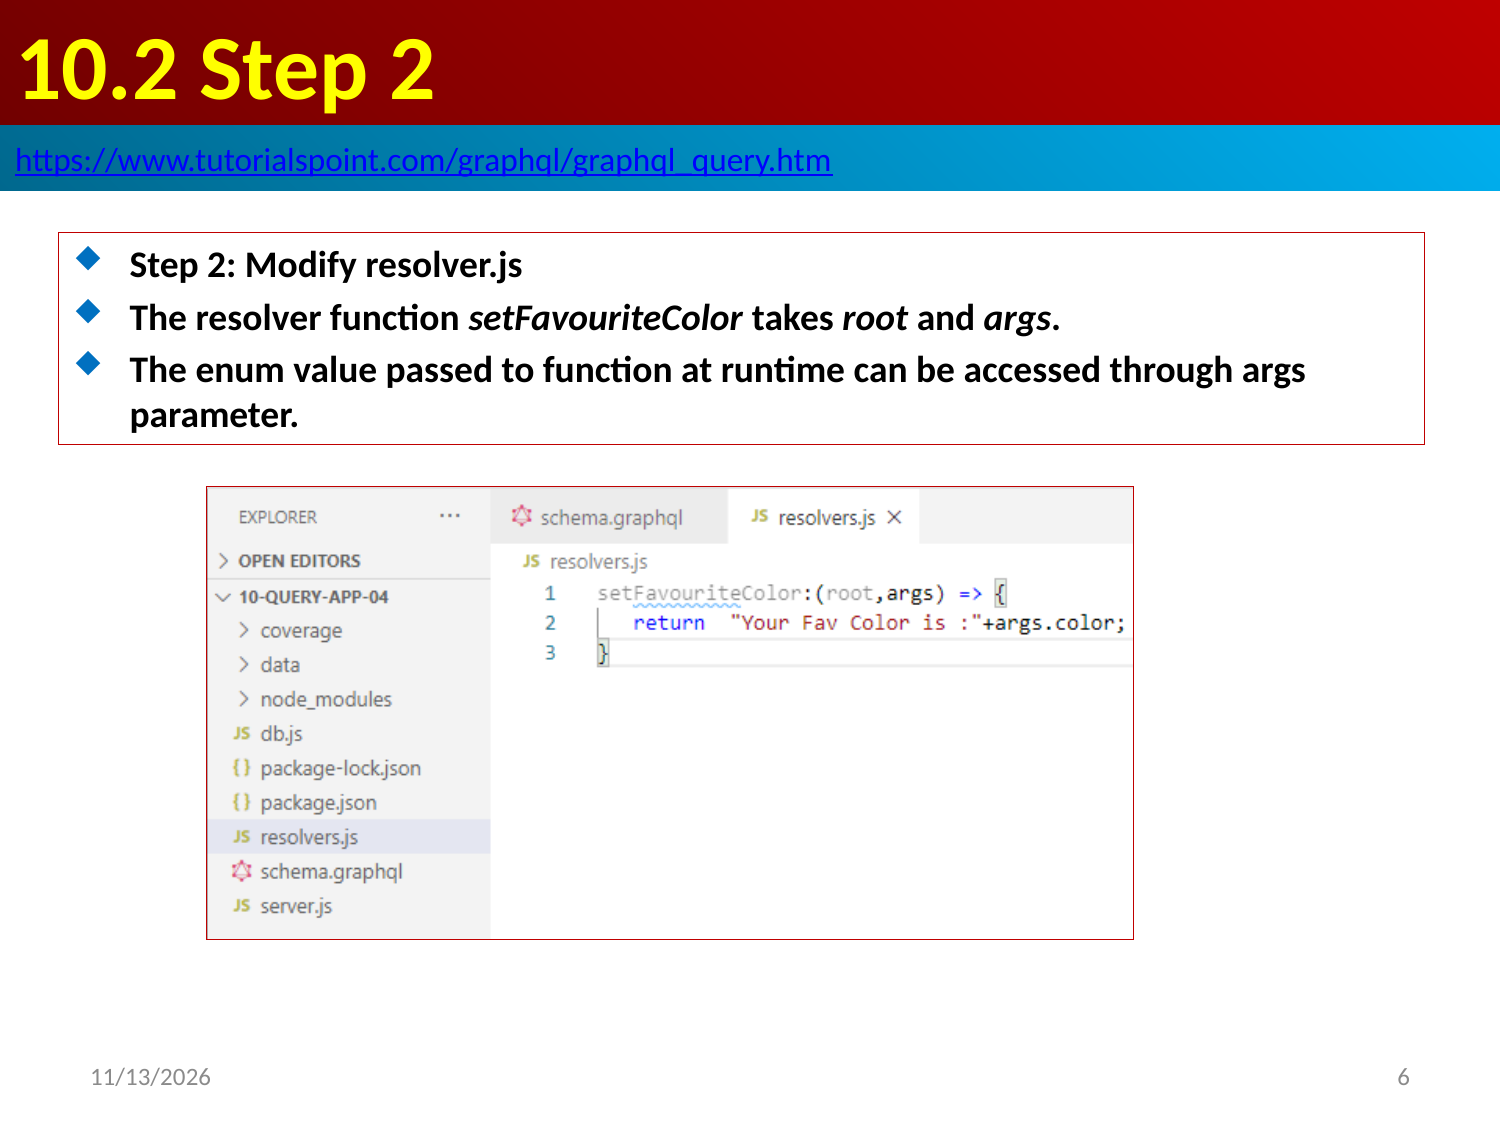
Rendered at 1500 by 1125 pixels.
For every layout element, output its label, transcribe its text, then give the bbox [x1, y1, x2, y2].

title 10.2 Step 2 [0, 0, 1500, 125]
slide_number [75, 1042, 425, 1109]
picture [206, 485, 1134, 940]
subtitle Step 2: Modify resolver.js The resolver function setFavouriteColor takes root and args. The enum value passed to function at runtime can be accessed through args parameter. [58, 232, 1425, 445]
slide_number 6 [1074, 1042, 1425, 1109]
text_box https://www.tutorialspoint.com/graphql/graphql_query.htm [0, 125, 1500, 191]
